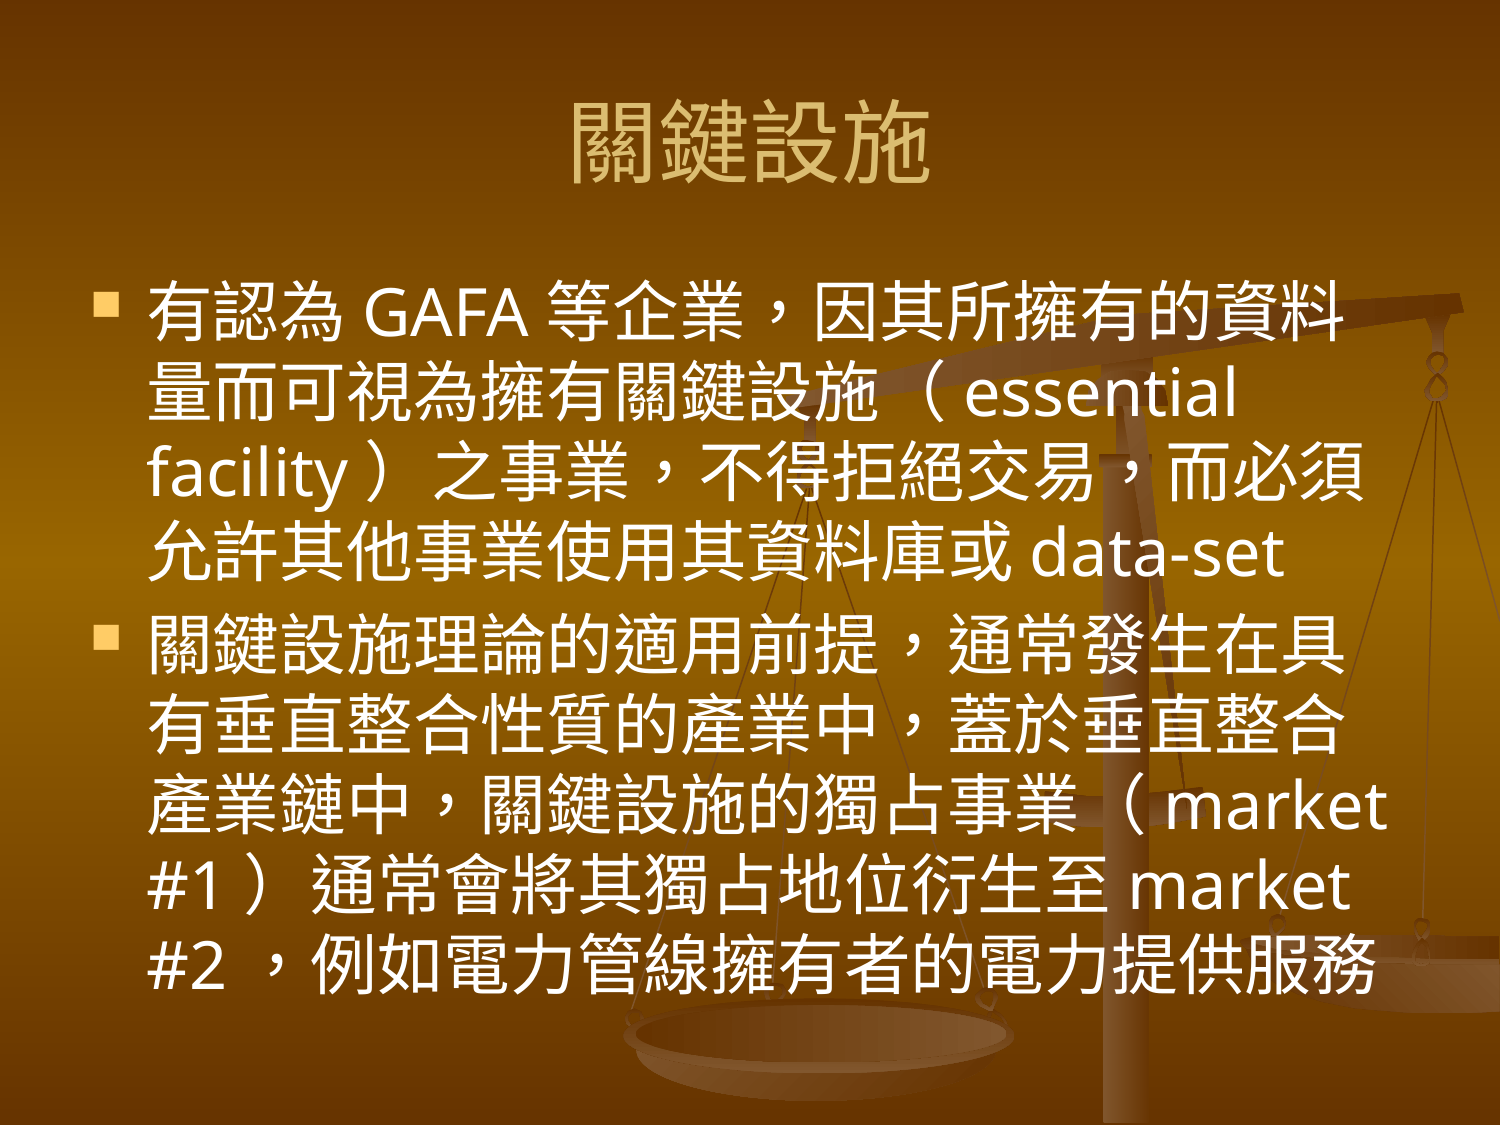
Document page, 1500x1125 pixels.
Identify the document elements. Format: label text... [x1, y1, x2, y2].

list 有認為GAFA等企業，因其所擁有的資料量而可視為擁有關鍵設施（essential facility）之事業，不得拒絕交易，而必須允許其他事業使用其資料庫或data-set 關鍵設施理論的適用前提，通常發生在具有垂直整合性質的產業中，蓋於垂直整合產業鏈中，關鍵設施的獨占事業（market #1）通常會將其獨占地位衍生至market #2，例如電力管線擁有者的電力提供服務 [74, 262, 1426, 1036]
title 關鍵設施 [74, 45, 1426, 234]
